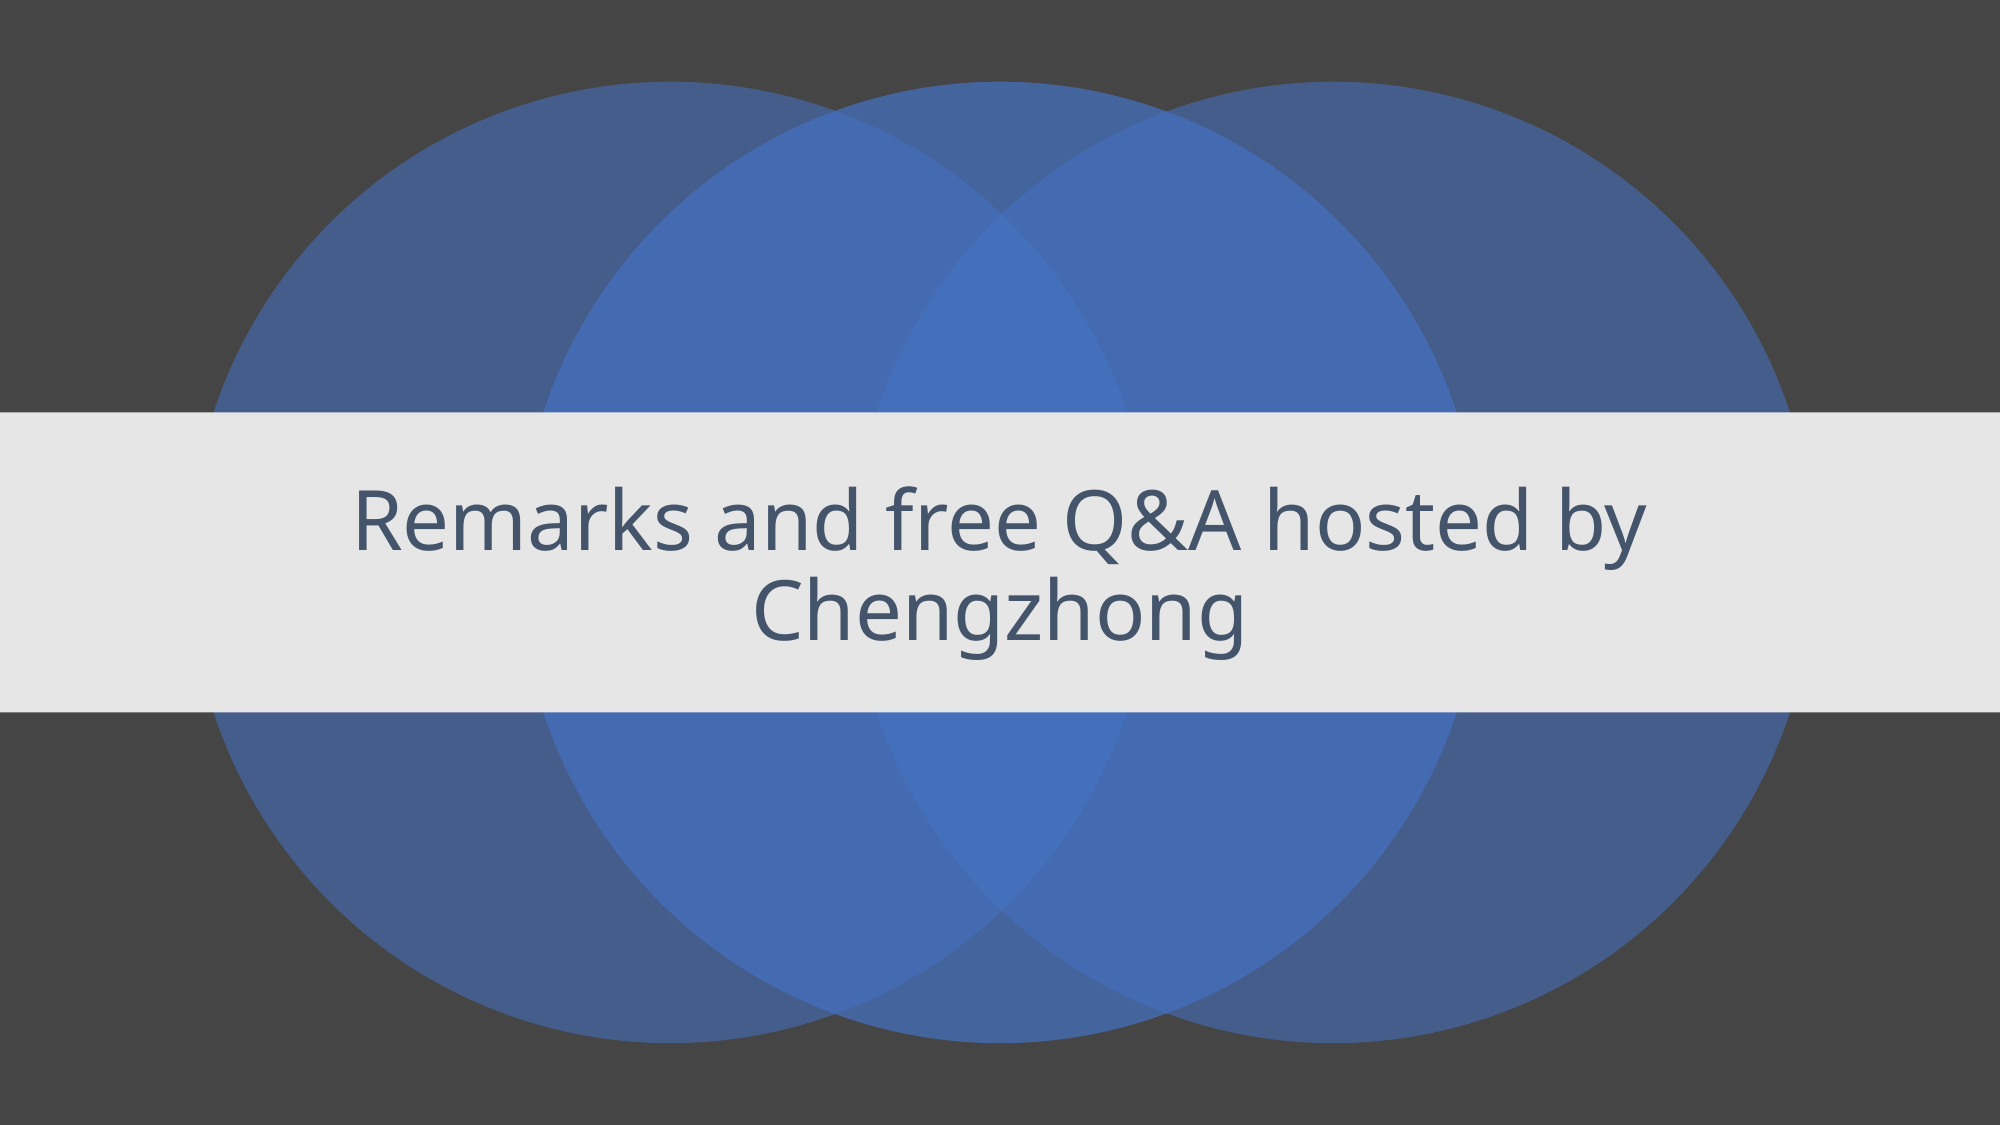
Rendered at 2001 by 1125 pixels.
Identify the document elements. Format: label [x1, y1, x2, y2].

text_box [1814, 411, 2000, 713]
text_box [0, 411, 189, 713]
text_box [189, 81, 1814, 1044]
